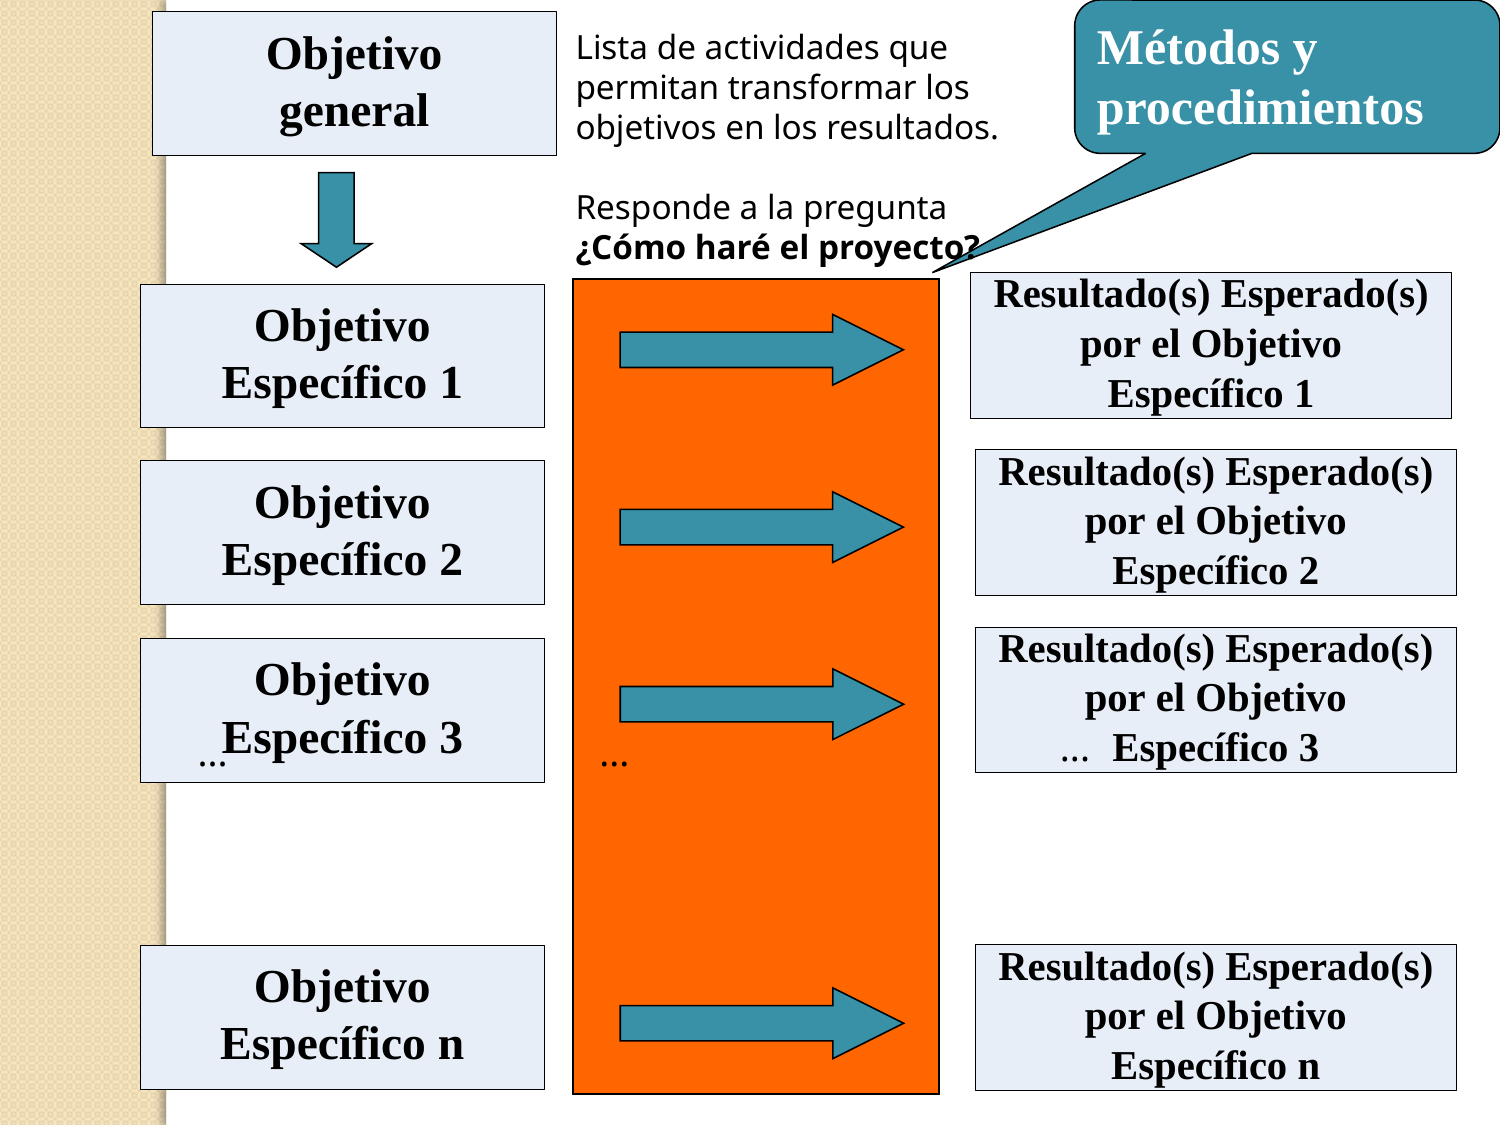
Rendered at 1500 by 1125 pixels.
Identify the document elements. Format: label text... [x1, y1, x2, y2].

text_box [620, 987, 904, 1059]
text_box [301, 172, 372, 268]
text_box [923, 939, 1500, 1095]
text_box Lista de actividades que permitan transformar los objetivos en los resultados. Responde a la pregunta ¿Cómo haré el proyecto? [560, 18, 1058, 274]
text_box [572, 278, 939, 1094]
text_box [918, 266, 1496, 423]
text_box ... [584, 721, 899, 782]
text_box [147, 6, 562, 161]
text_box [620, 491, 904, 563]
text_box Métodos y procedimientos [1058, 0, 1500, 226]
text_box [135, 940, 550, 1094]
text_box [923, 621, 1500, 777]
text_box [923, 444, 1500, 600]
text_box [135, 279, 550, 433]
text_box [620, 668, 904, 740]
text_box [620, 314, 904, 386]
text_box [135, 633, 550, 788]
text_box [135, 455, 550, 610]
